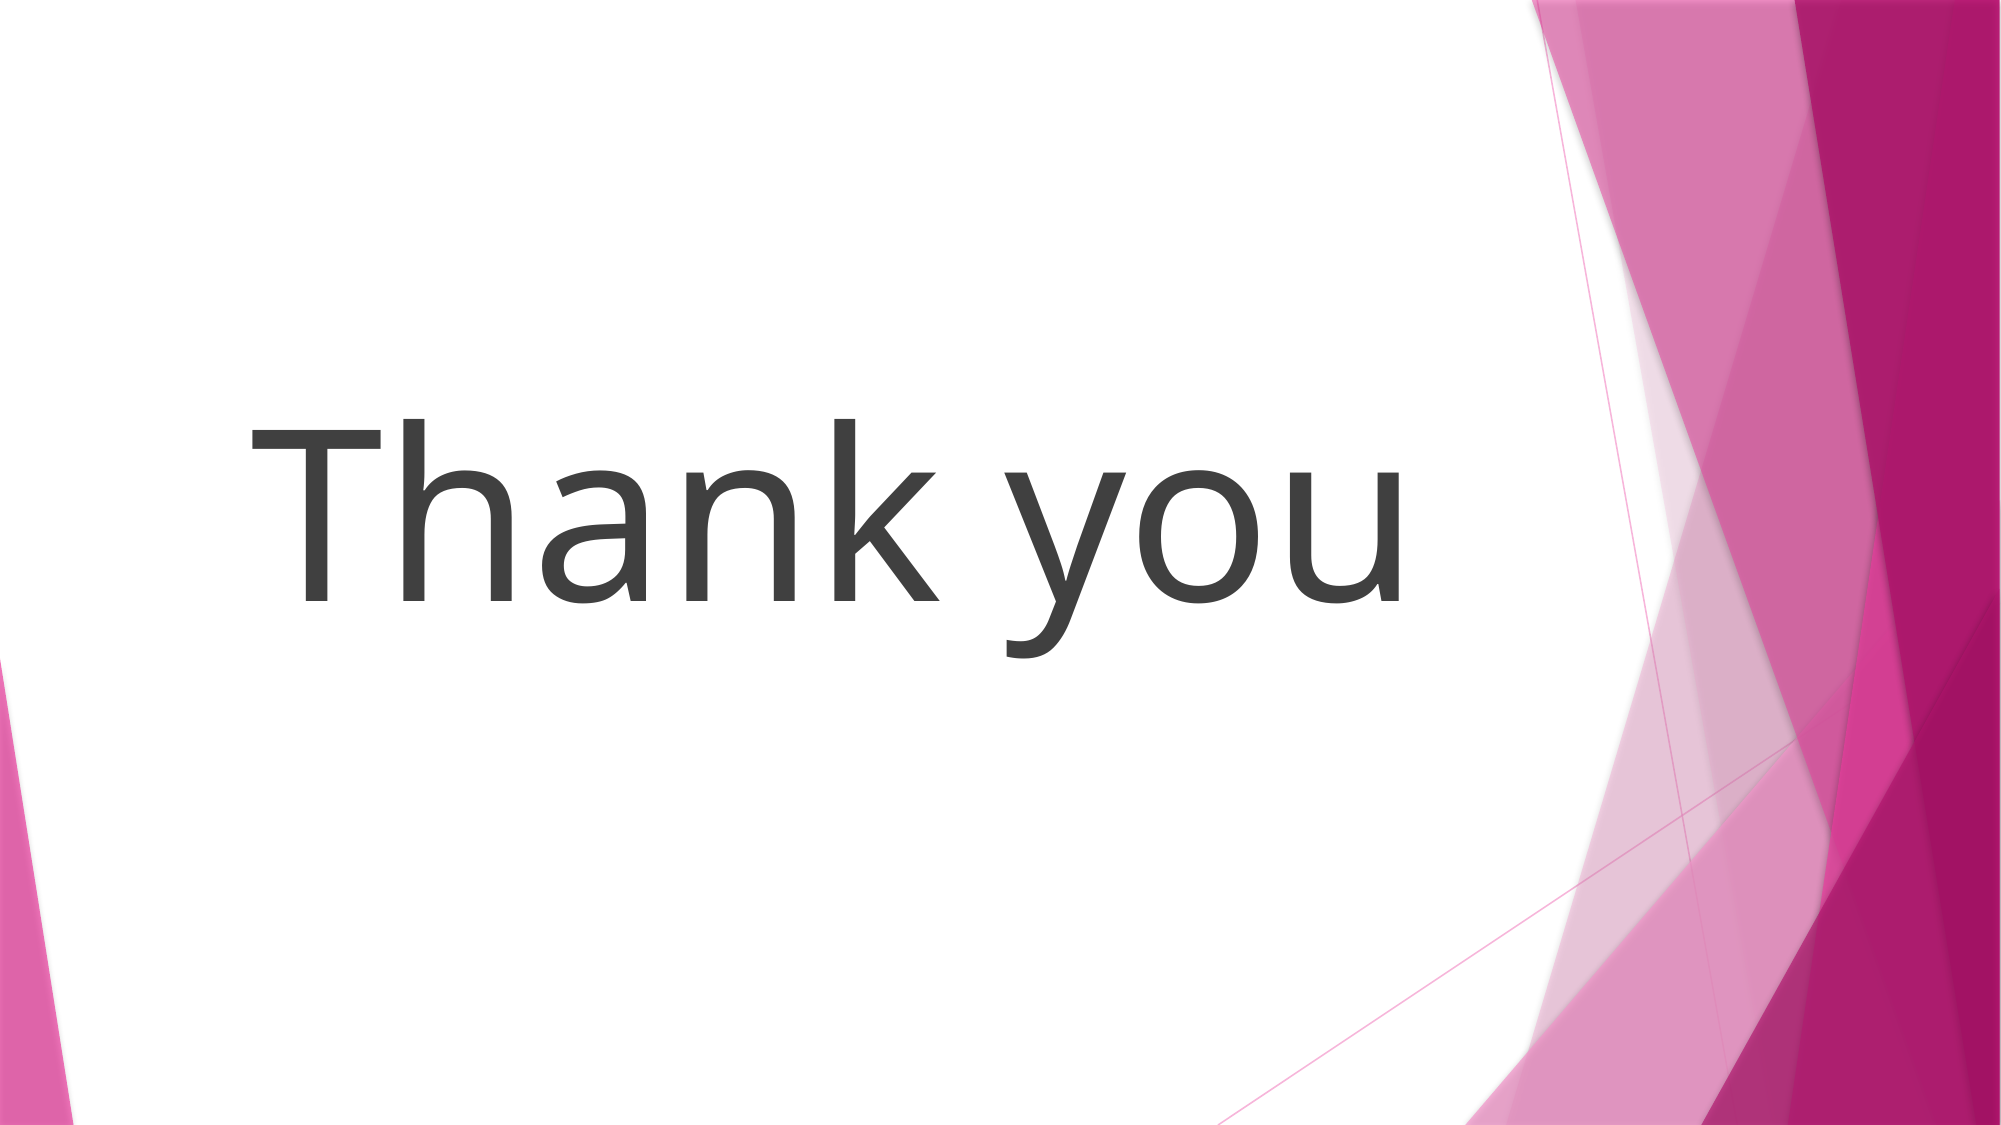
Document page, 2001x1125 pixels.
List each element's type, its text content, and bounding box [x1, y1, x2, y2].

list Thank you [111, 354, 1522, 992]
